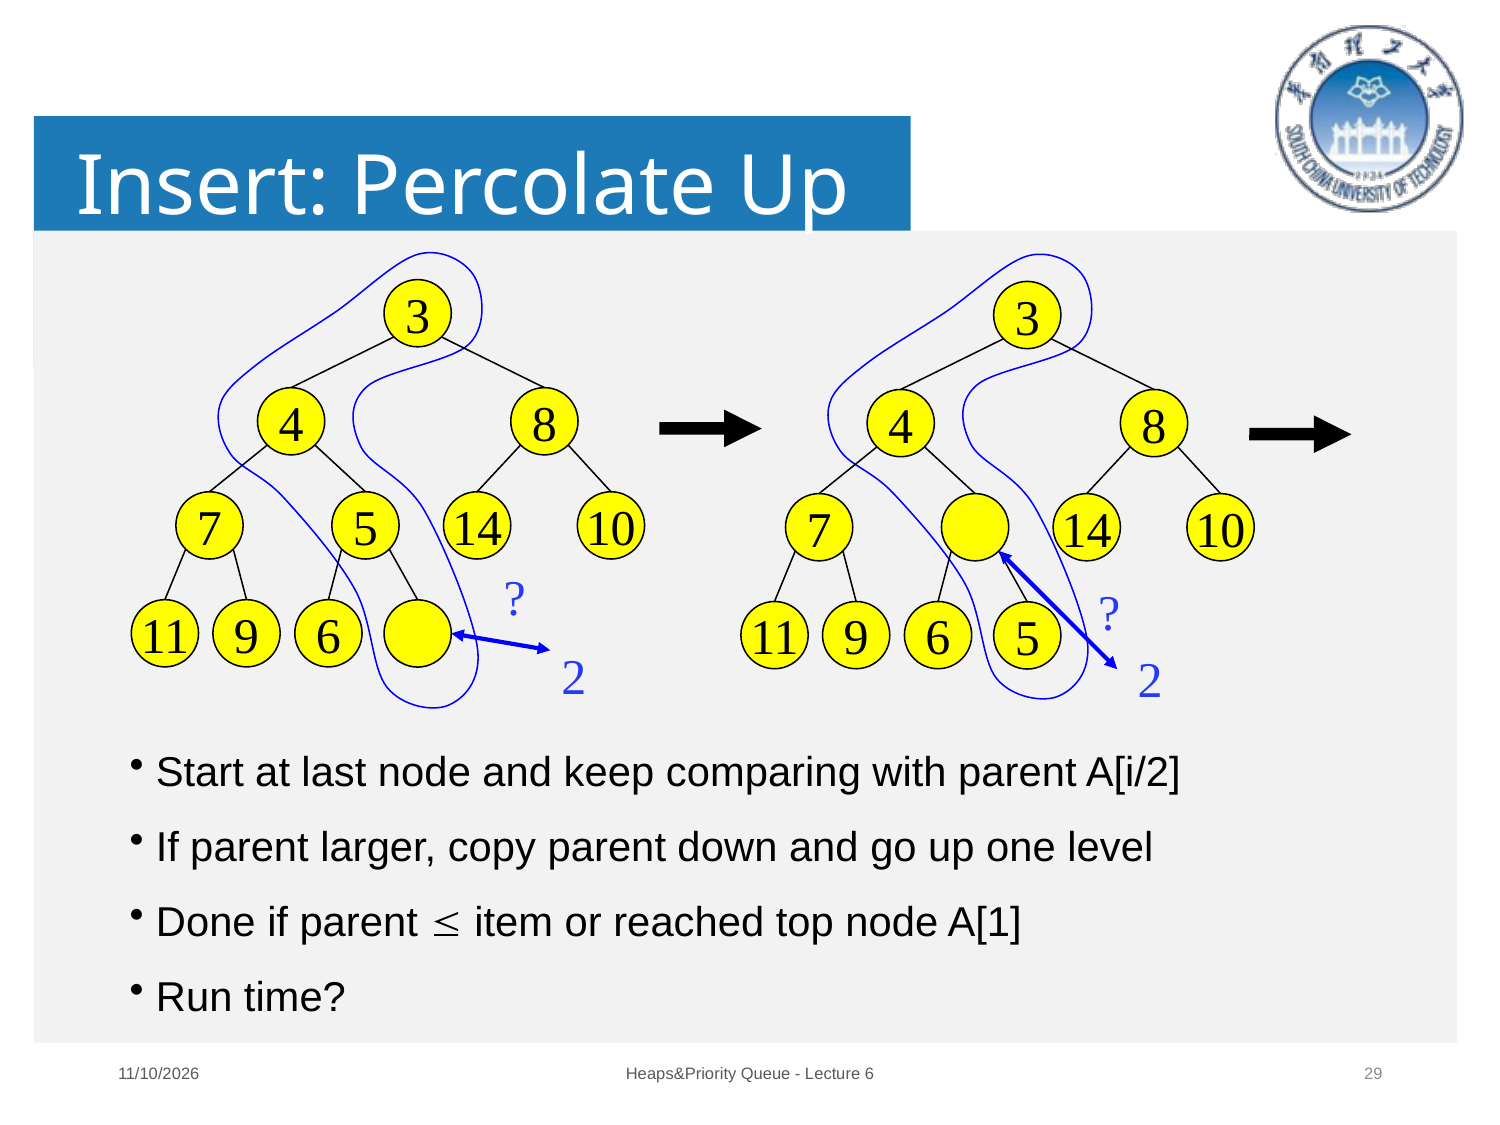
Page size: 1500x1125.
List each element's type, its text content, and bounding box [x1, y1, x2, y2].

text_box [33, 115, 64, 230]
text_box Start at last node and keep comparing with parent A[i/2] If parent larger, copy parent down and go up one level Done if parent  item or reached top node A[1] Run time? [114, 712, 1410, 1027]
slide_number 29 [1060, 1042, 1398, 1103]
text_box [131, 247, 1352, 712]
text_box Insert: Percolate Up [64, 113, 1270, 262]
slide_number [103, 1042, 441, 1103]
text_box [33, 230, 1458, 1044]
footer Heaps&Priority Queue - Lecture 6 [496, 1042, 1004, 1103]
picture [1269, 18, 1472, 221]
